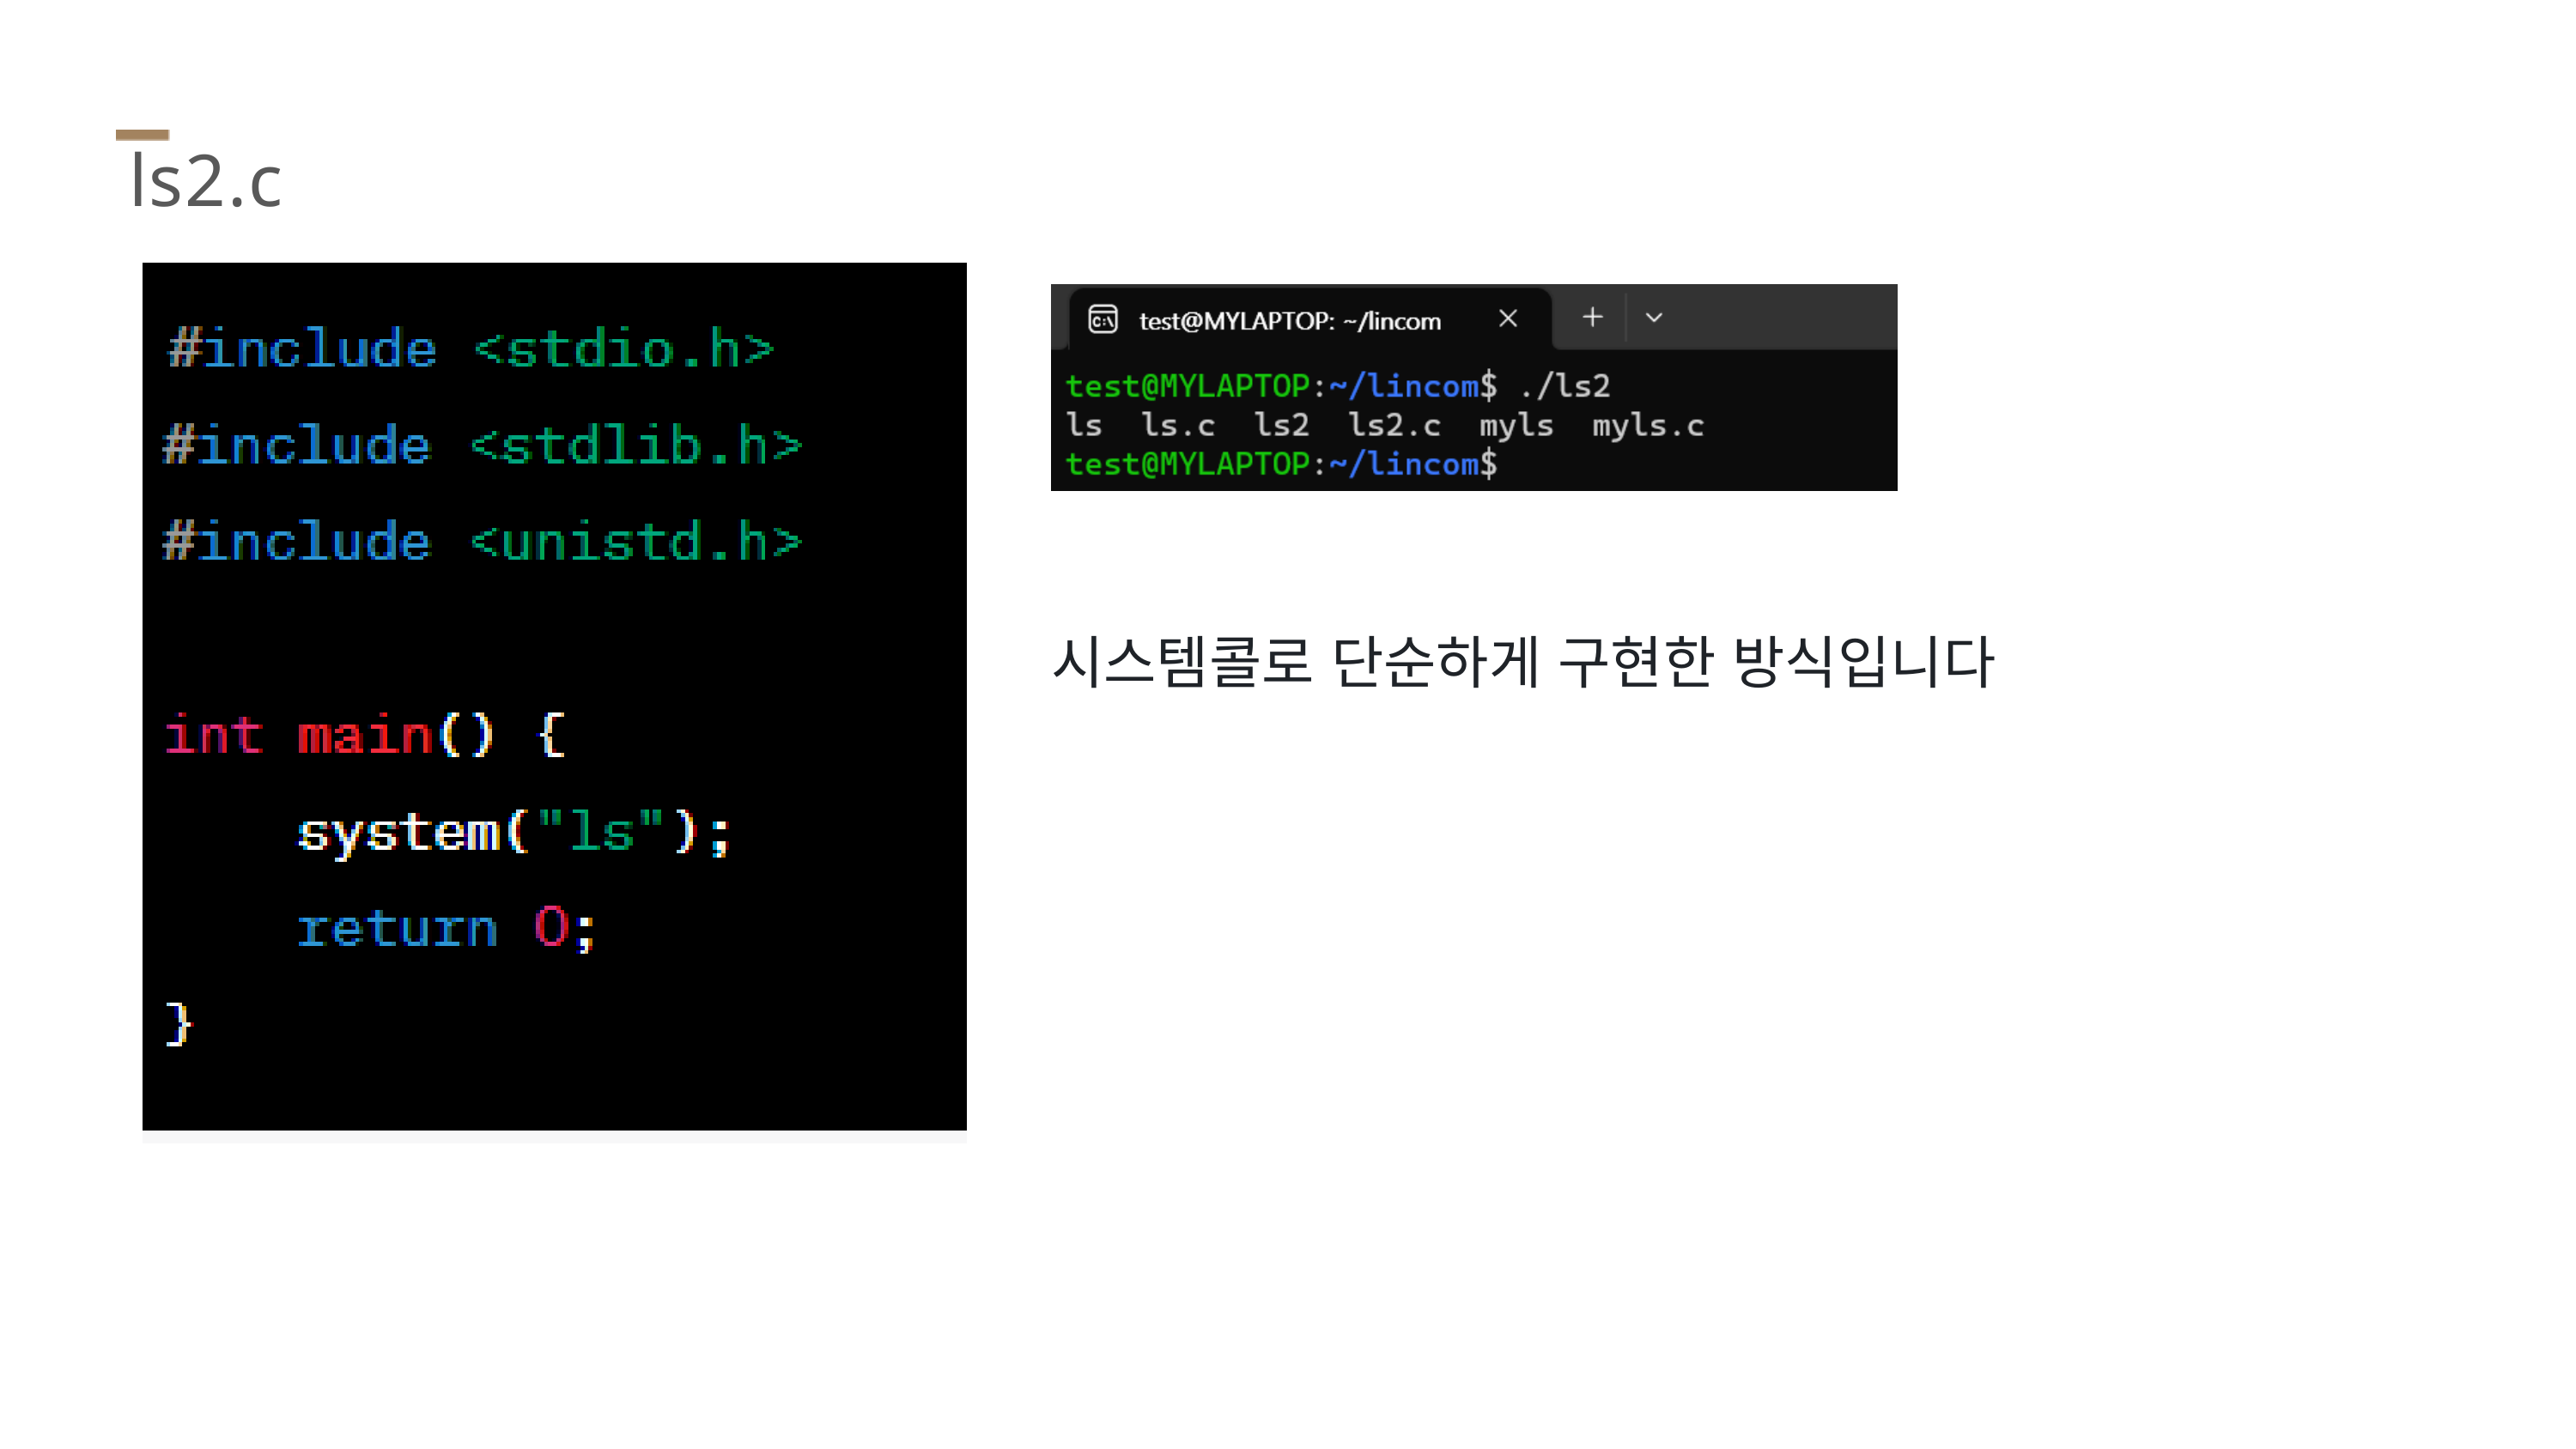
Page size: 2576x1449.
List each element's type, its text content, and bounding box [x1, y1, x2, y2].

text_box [116, 130, 170, 141]
picture [1051, 283, 1898, 492]
picture [143, 262, 968, 1143]
text_box 시스템콜로 단순하게 구현한 방식입니다 [1038, 620, 2576, 702]
text_box ls2.c [116, 128, 2576, 227]
